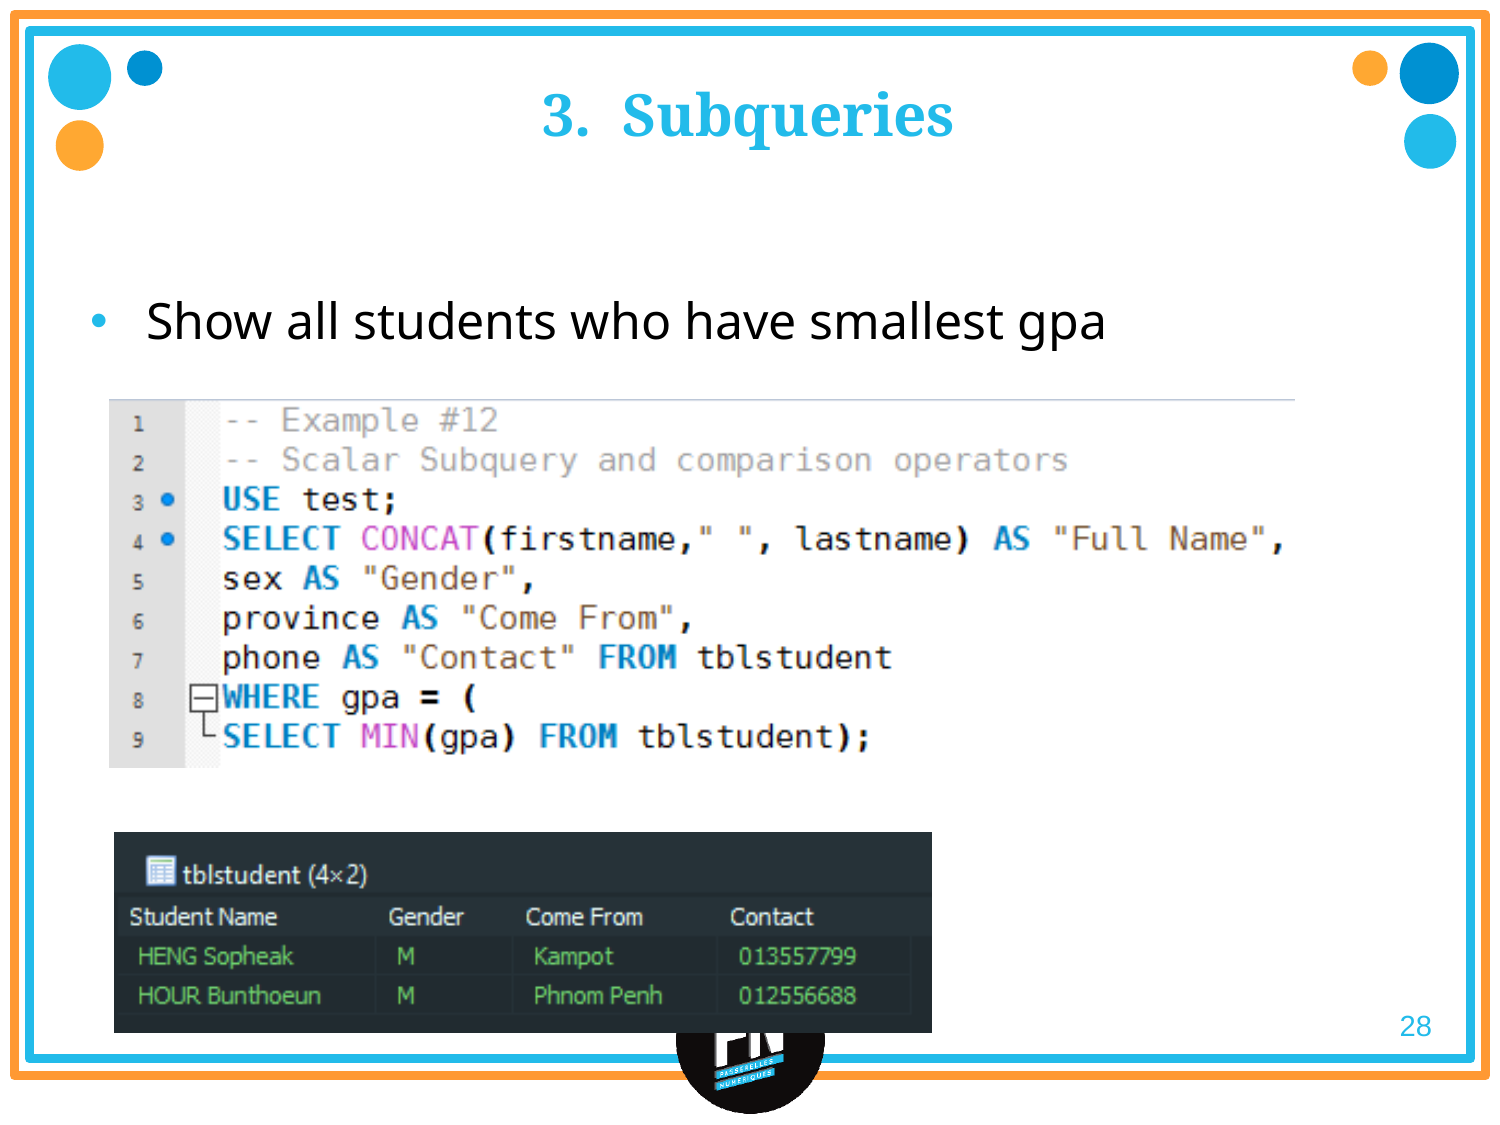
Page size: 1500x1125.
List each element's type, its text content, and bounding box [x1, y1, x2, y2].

picture [114, 832, 932, 1115]
picture [109, 399, 1295, 769]
title 3. Subqueries [75, 36, 1424, 191]
list Show all students who have smallest gpa [75, 282, 1329, 1033]
